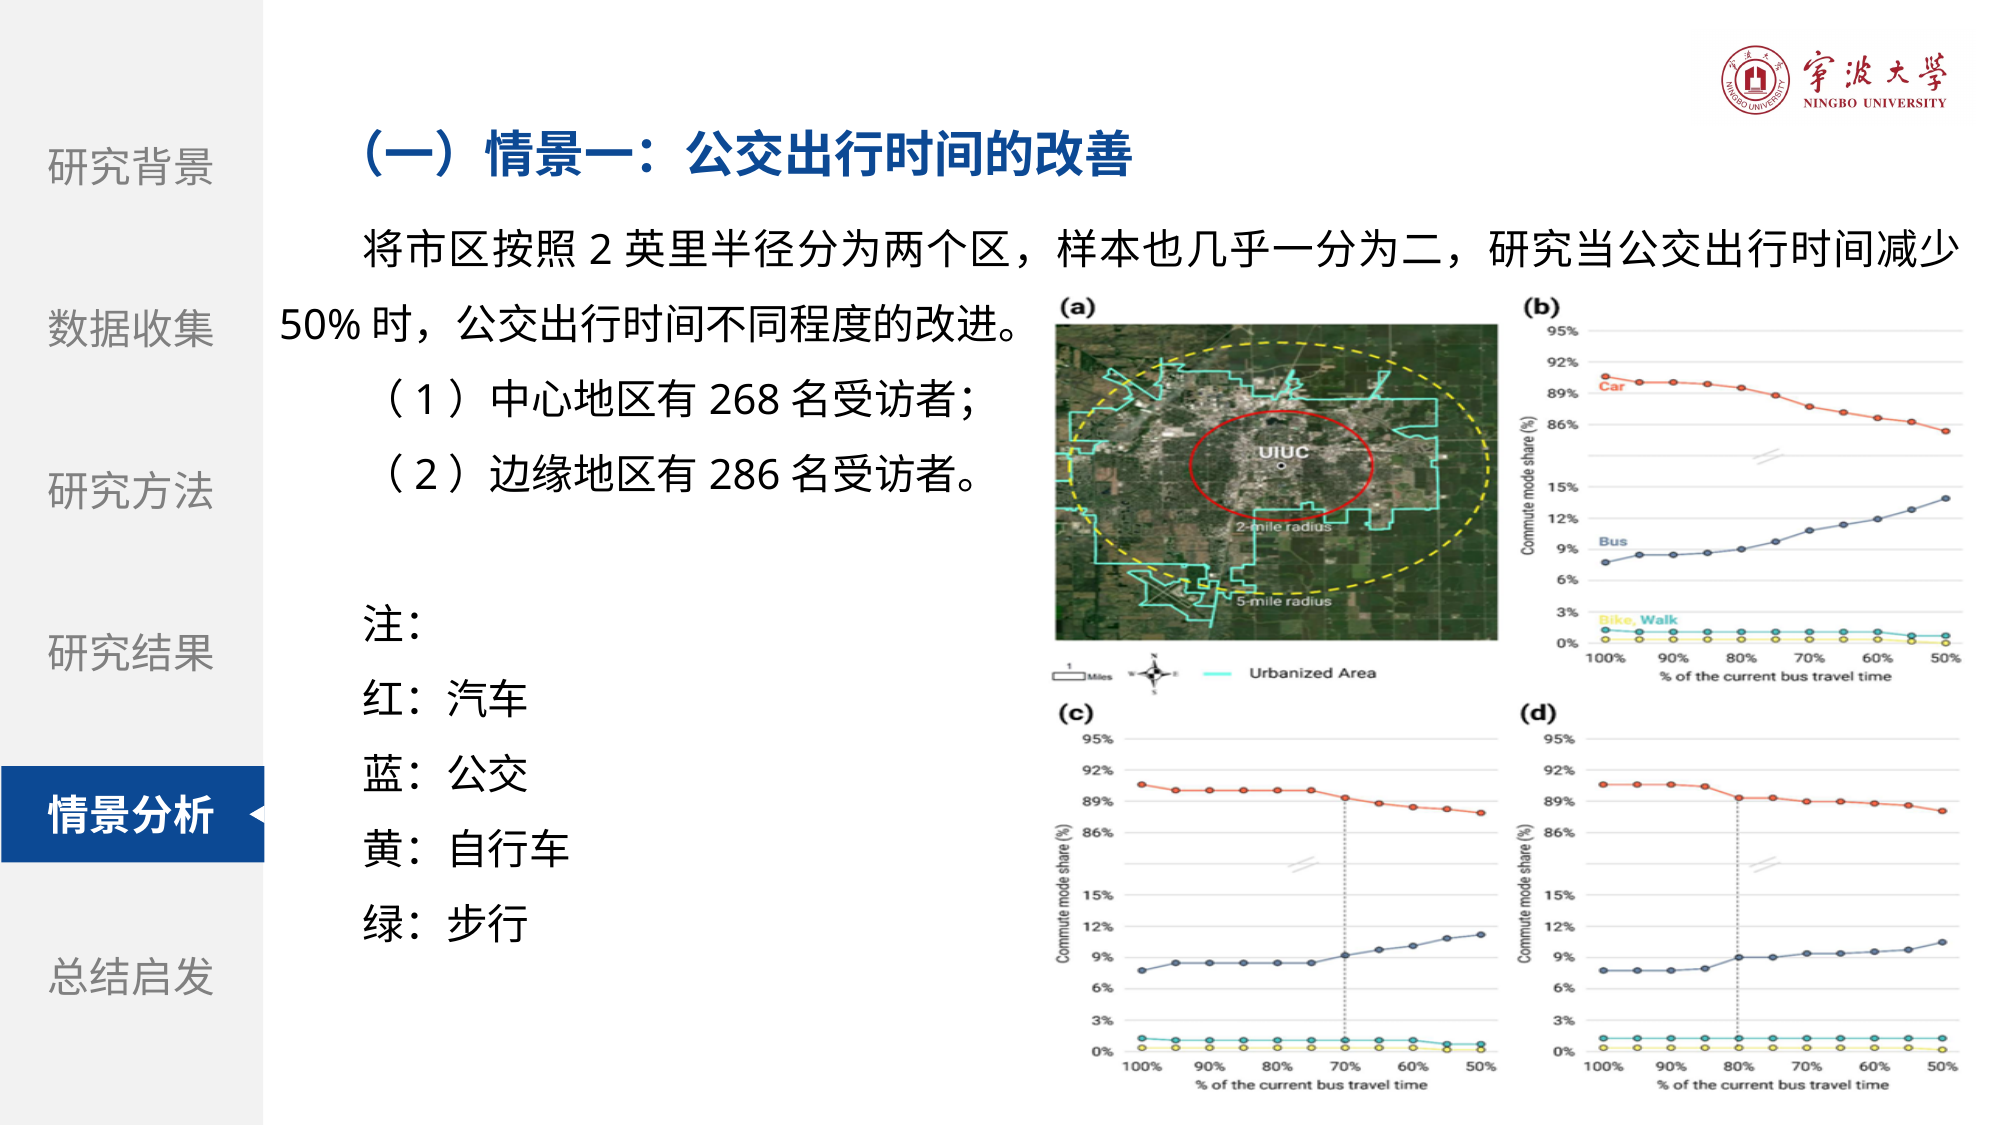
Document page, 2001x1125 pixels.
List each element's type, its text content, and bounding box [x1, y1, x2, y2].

text_box 研究方法 [33, 457, 230, 523]
text_box 研究背景 [33, 133, 230, 199]
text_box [1, 766, 265, 863]
text_box 将市区按照2英里半径分为两个区，样本也几乎一分为二，研究当公交出行时间减少50%时，公交出行时间不同程度的改进。 （1）中心地区有268名受访者； （2）边缘地区有286名受访者。 注： 红：汽车 蓝：公交 黄：自行车 绿：步行 [264, 190, 1987, 1067]
text_box 研究结果 [33, 619, 230, 685]
text_box 数据收集 [33, 295, 230, 361]
picture [1014, 295, 1999, 1108]
text_box 总结启发 [33, 943, 230, 1009]
picture [1691, 29, 1976, 126]
text_box （一）情景一：公交出行时间的改善 [319, 114, 1150, 190]
